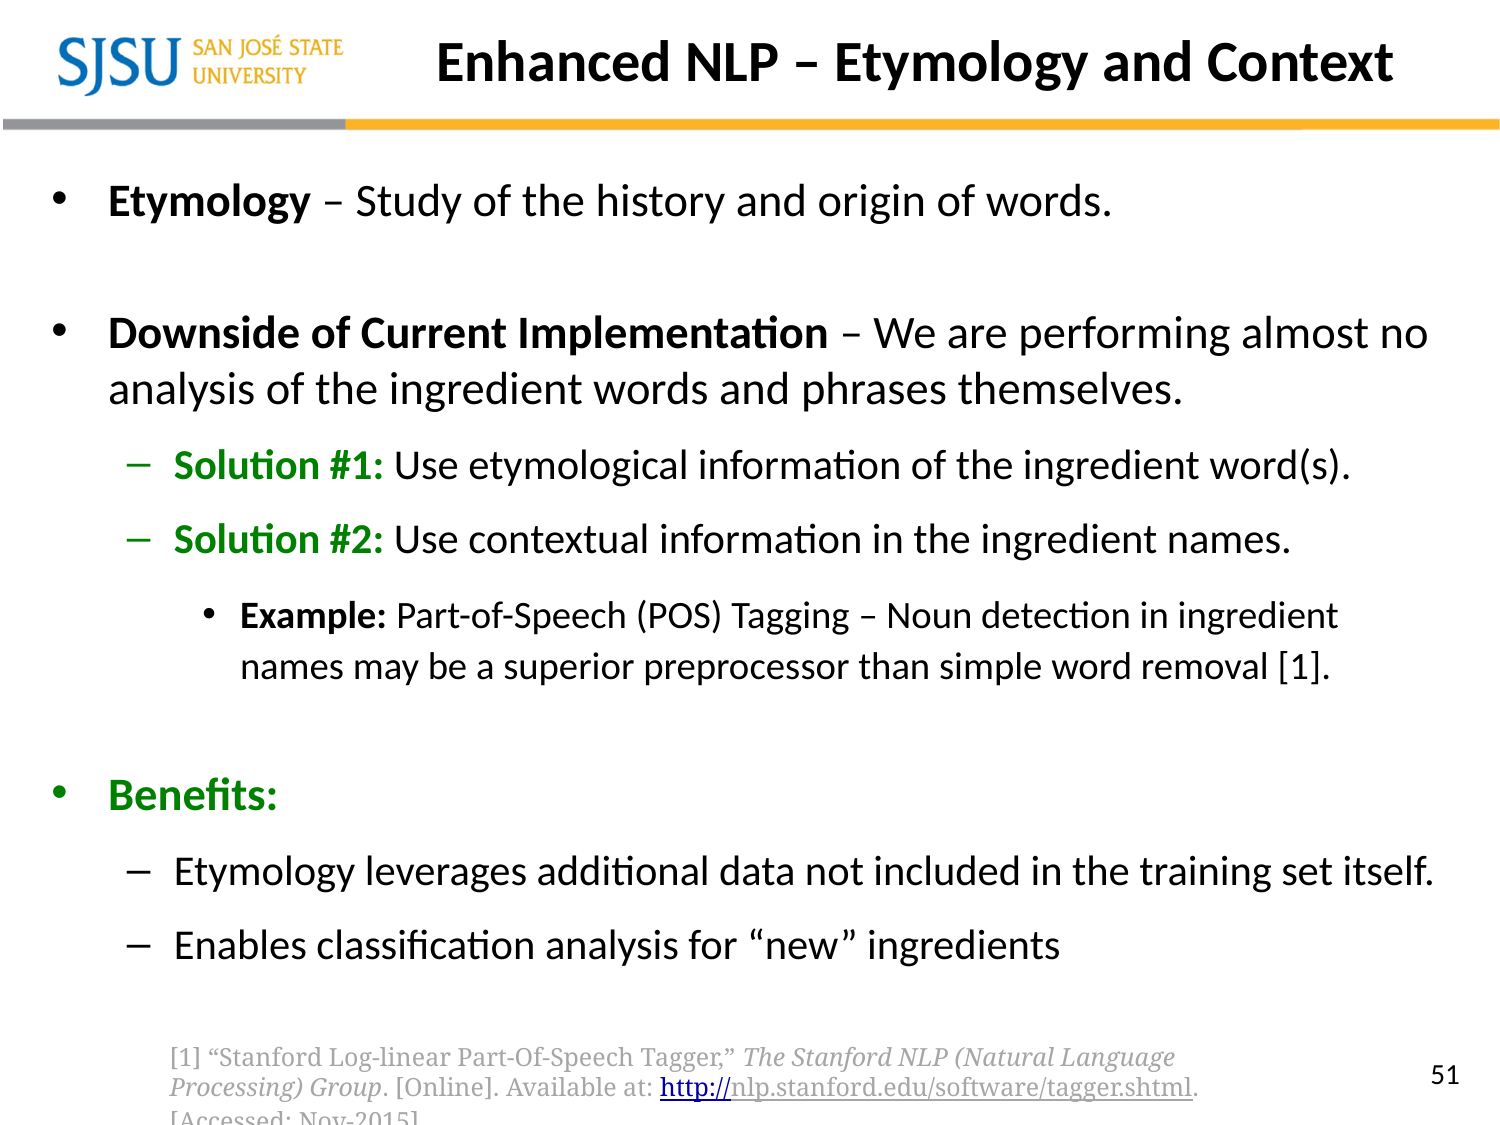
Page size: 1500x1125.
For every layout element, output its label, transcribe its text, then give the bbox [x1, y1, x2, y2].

list Etymology – Study of the history and origin of words. Downside of Current Implementation – We are performing almost no analysis of the ingredient words and phrases themselves. Solution #1: Use etymological information of the ingredient word(s). Solution #2: Use contextual information in the ingredient names. Example: Part-of-Speech (POS) Tagging – Noun detection in ingredient names may be a superior preprocessor than simple word removal [1]. Benefits: Etymology leverages additional data not included in the training set itself. Enables classification analysis for “new” ingredients [36, 161, 1453, 1005]
title Enhanced NLP – Etymology and Context [354, 12, 1477, 104]
picture [3, 0, 1500, 708]
text_box [1] “Stanford Log-linear Part-Of-Speech Tagger,” The Stanford NLP (Natural Language Processing) Group. [Online]. Available at: http://nlp.stanford.edu/software/tagger.shtml. [Accessed: Nov-2015]. [154, 1034, 1305, 1125]
slide_number 51 [1315, 1042, 1475, 1103]
